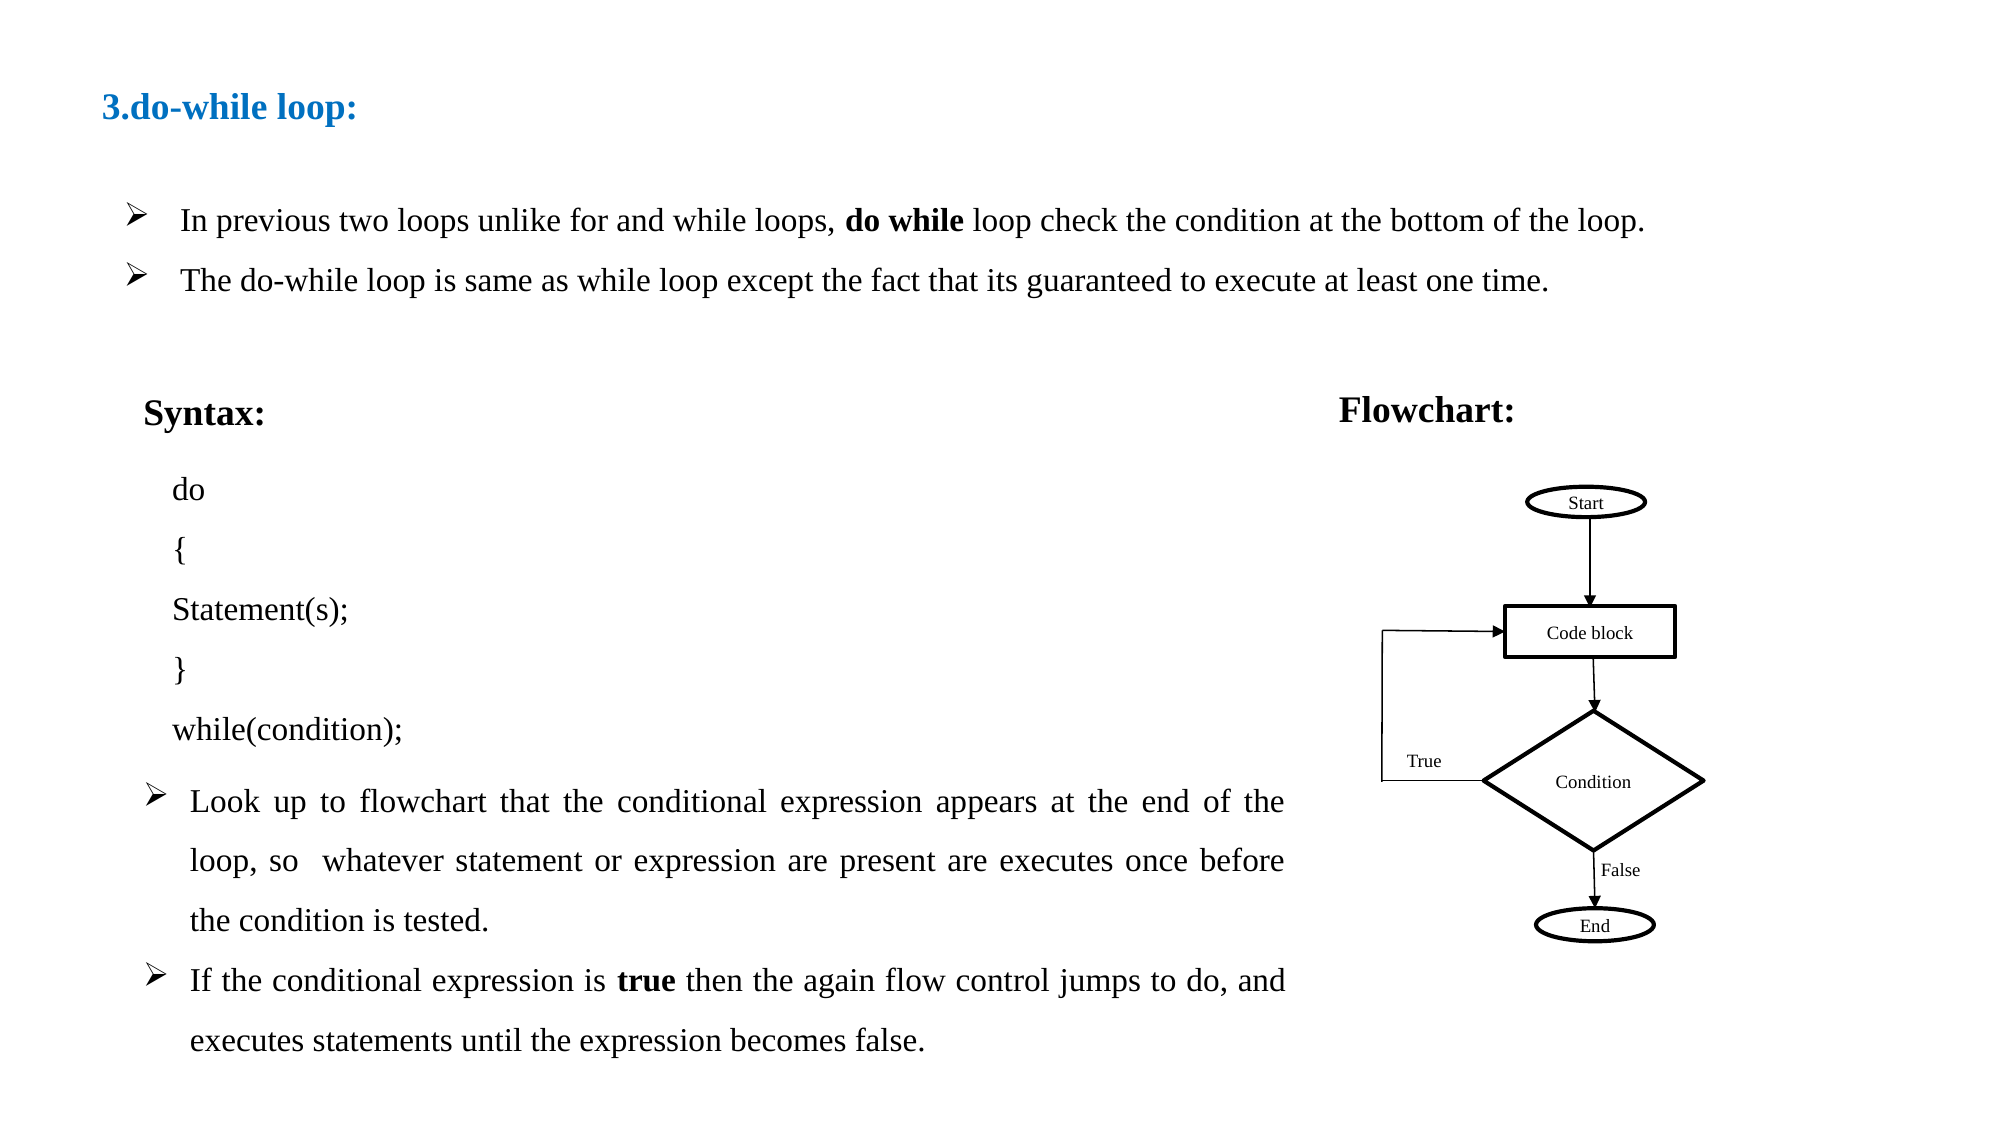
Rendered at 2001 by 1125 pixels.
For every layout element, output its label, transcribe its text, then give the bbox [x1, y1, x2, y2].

text_box False [1586, 850, 1592, 888]
text_box Syntax: [128, 380, 331, 441]
text_box Start [1525, 484, 1648, 520]
text_box False [1596, 850, 1672, 888]
text_box End [1533, 906, 1656, 944]
text_box Condition [1482, 712, 1706, 850]
text_box In previous two loops unlike for and while loops, do while loop check the condition at the bottom of the loop. The do-while loop is same as while loop except the fact that its guaranteed to execute at least one time. [109, 171, 1675, 306]
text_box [1592, 656, 1596, 713]
text_box 3.do-while loop: [87, 74, 389, 135]
text_box Look up to flowchart that the conditional expression appears at the end of the loop, so whatever statement or expression are present are executes once before the condition is tested. If the conditional expression is true then the again flow control jumps to do, and executes statements until the expression becomes false. [128, 751, 1302, 1066]
text_box do { Statement(s); } while(condition); [157, 440, 493, 751]
text_box Flowchart: [1324, 377, 1629, 438]
text_box True [1392, 741, 1468, 779]
text_box Code block [1503, 604, 1677, 659]
